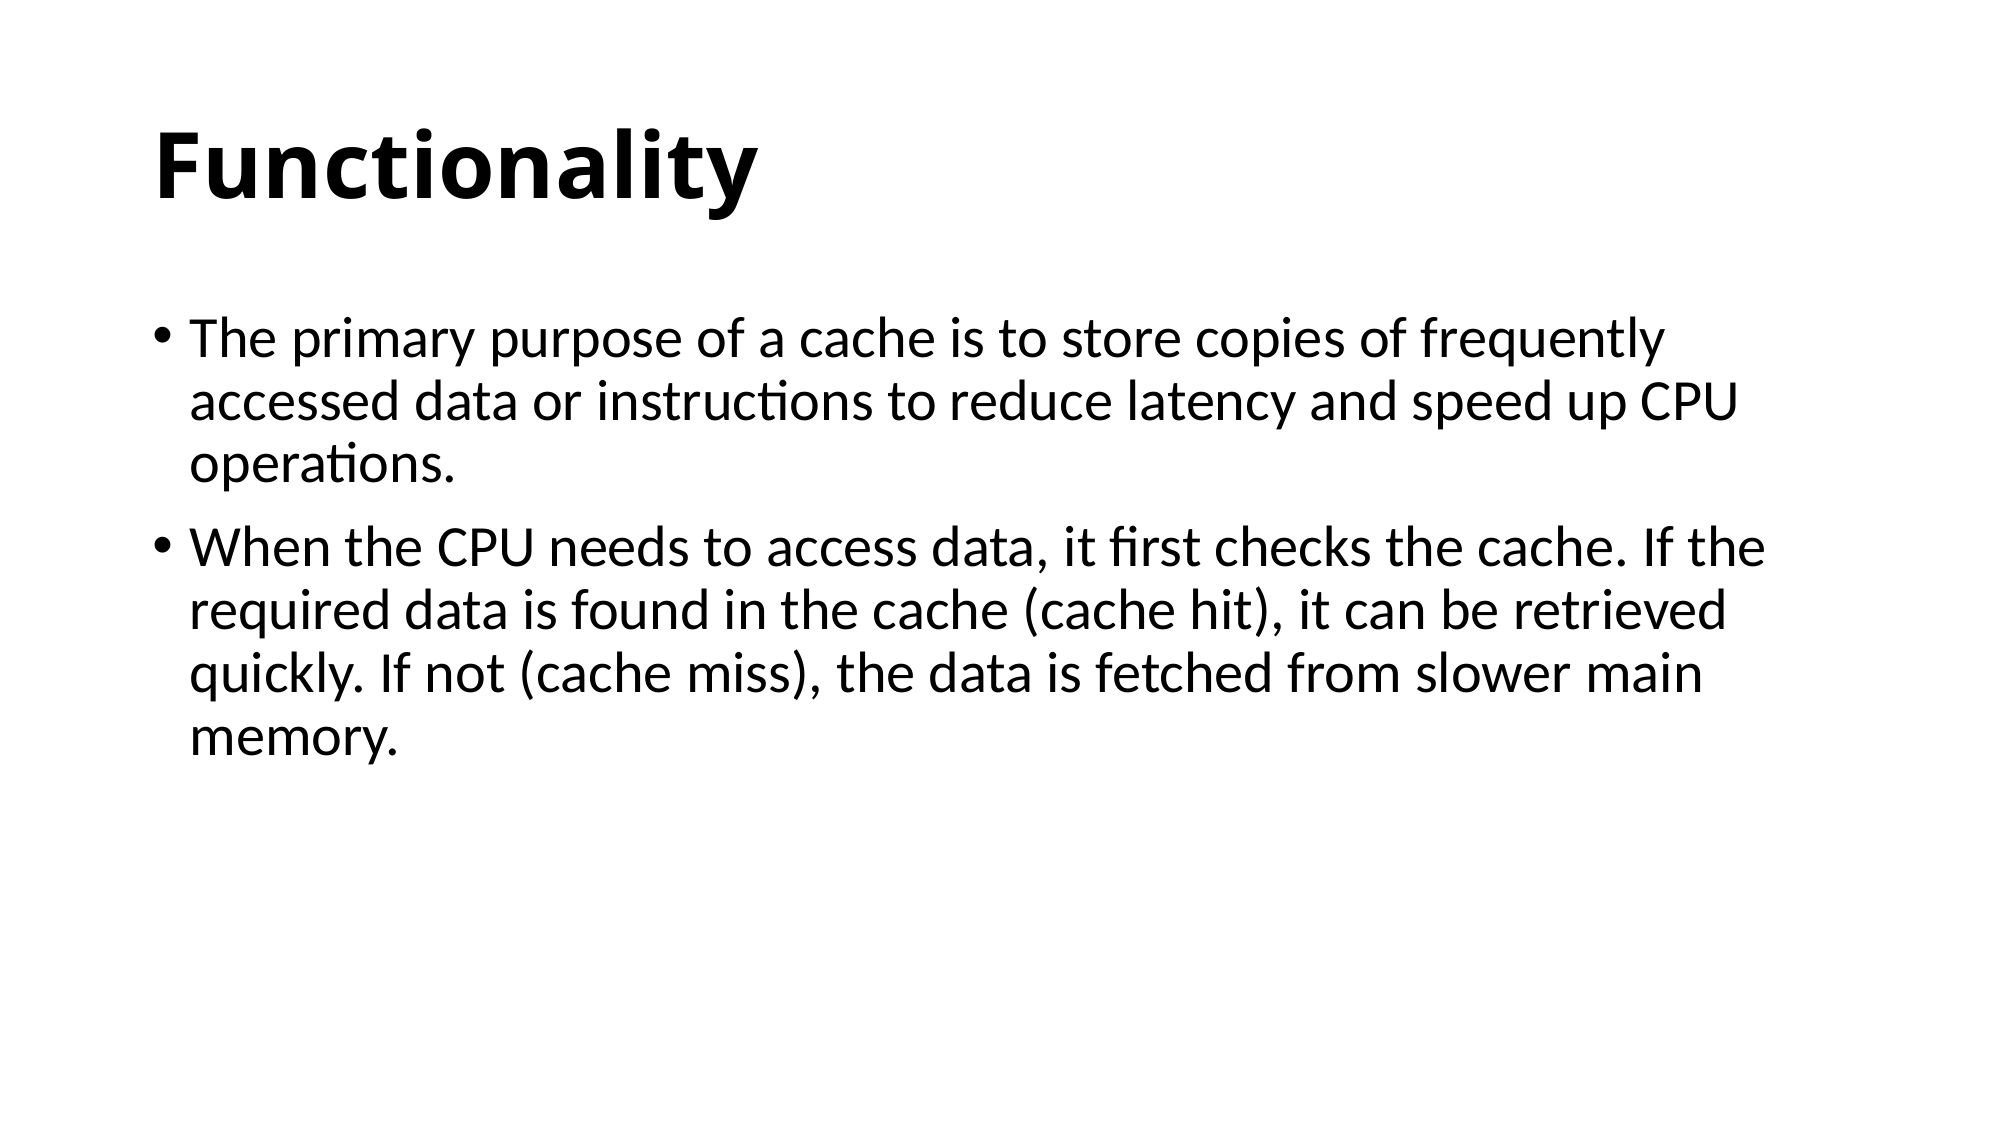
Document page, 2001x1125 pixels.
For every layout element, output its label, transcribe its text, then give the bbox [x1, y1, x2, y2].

list The primary purpose of a cache is to store copies of frequently accessed data or instructions to reduce latency and speed up CPU operations. When the CPU needs to access data, it first checks the cache. If the required data is found in the cache (cache hit), it can be retrieved quickly. If not (cache miss), the data is fetched from slower main memory. [137, 299, 1863, 1014]
title Functionality [137, 59, 1863, 278]
